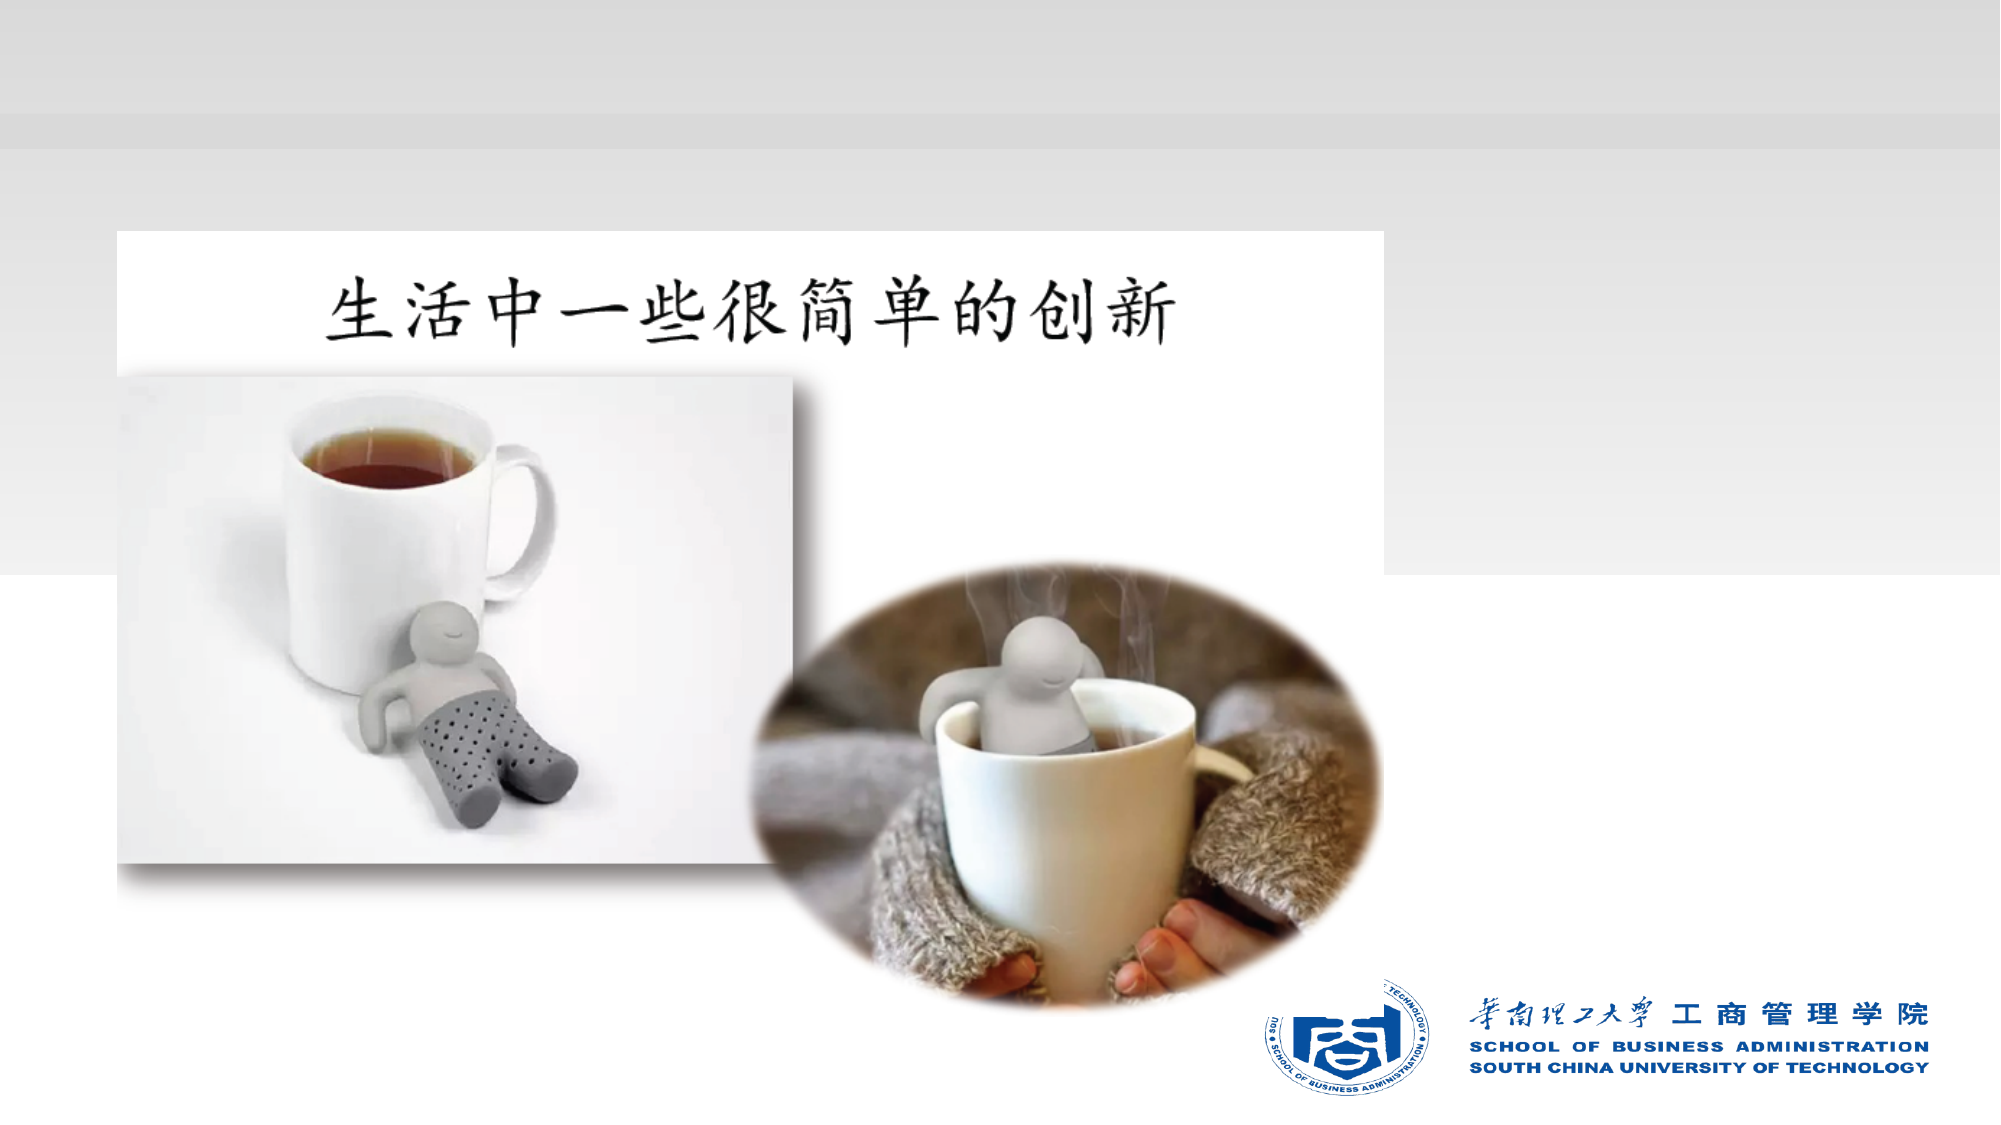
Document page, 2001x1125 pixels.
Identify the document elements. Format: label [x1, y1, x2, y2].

picture [1241, 941, 1961, 1125]
list [117, 231, 1384, 1018]
